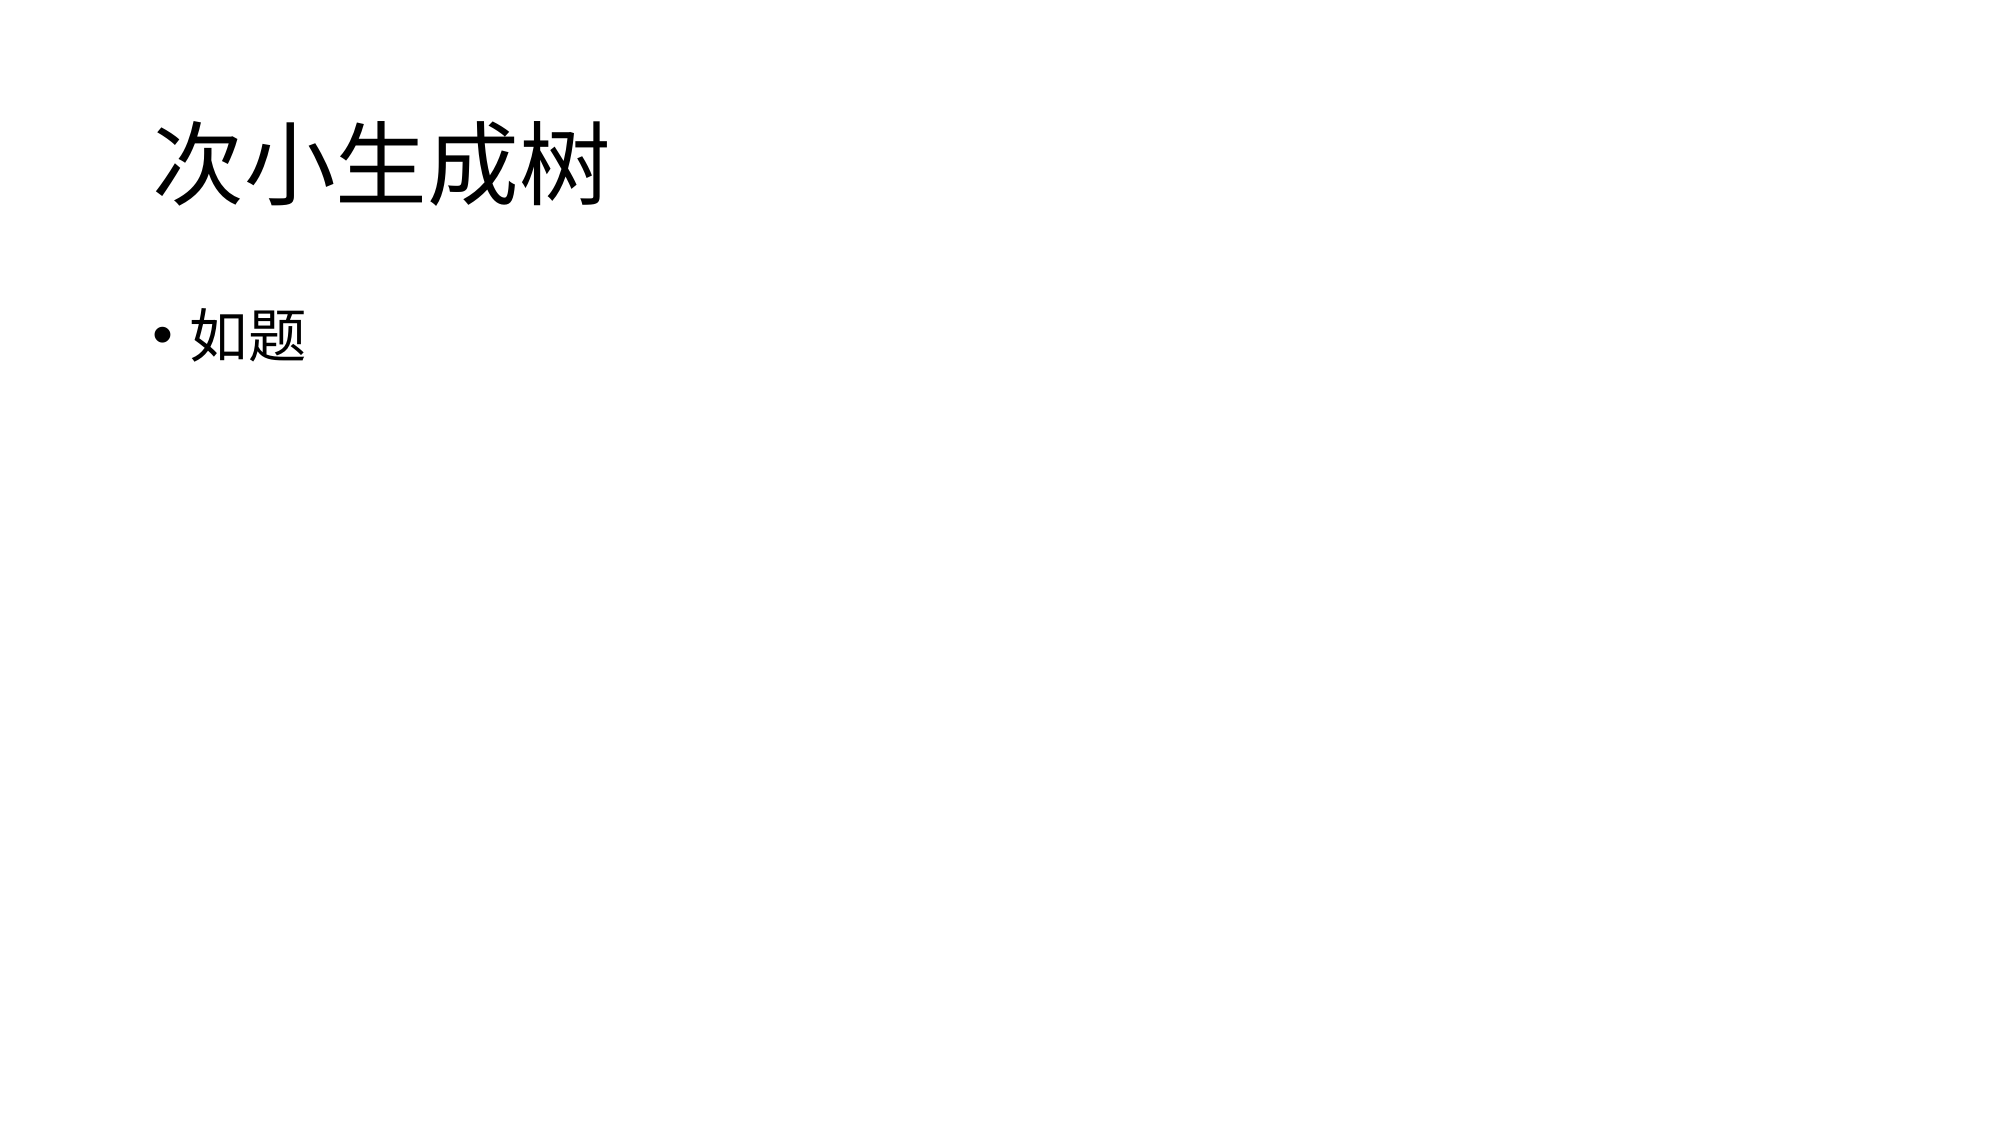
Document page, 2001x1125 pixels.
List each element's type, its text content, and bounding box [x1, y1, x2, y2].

title 次小生成树 [137, 59, 1863, 278]
list 如题 [137, 299, 1863, 1014]
